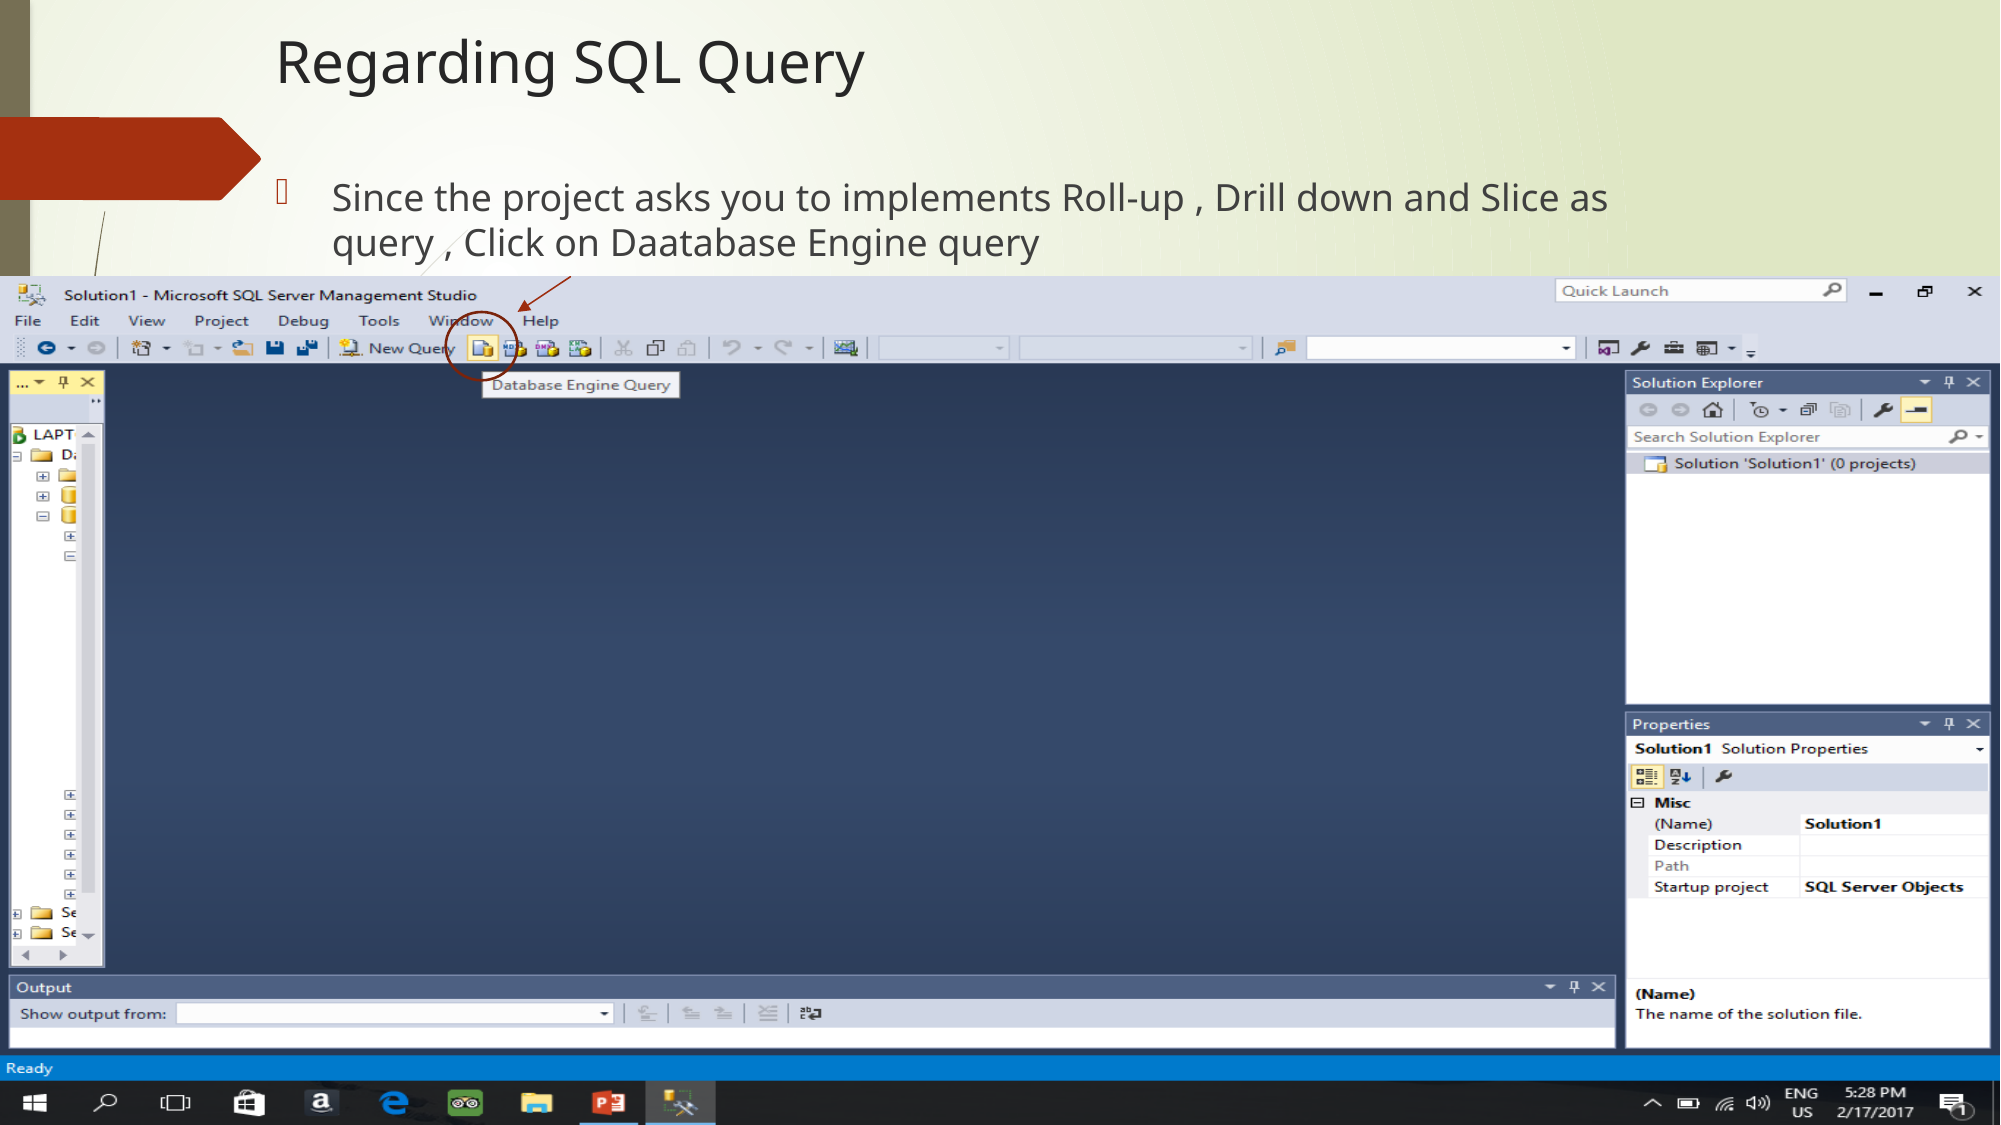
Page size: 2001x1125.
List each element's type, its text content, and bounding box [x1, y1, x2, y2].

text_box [517, 276, 571, 313]
list Since the project asks you to implements Roll-up , Drill down and Slice as query , Click on Daatabase Engine query [260, 166, 1723, 273]
picture [0, 276, 2000, 1125]
title Regarding SQL Query [260, 17, 1723, 131]
